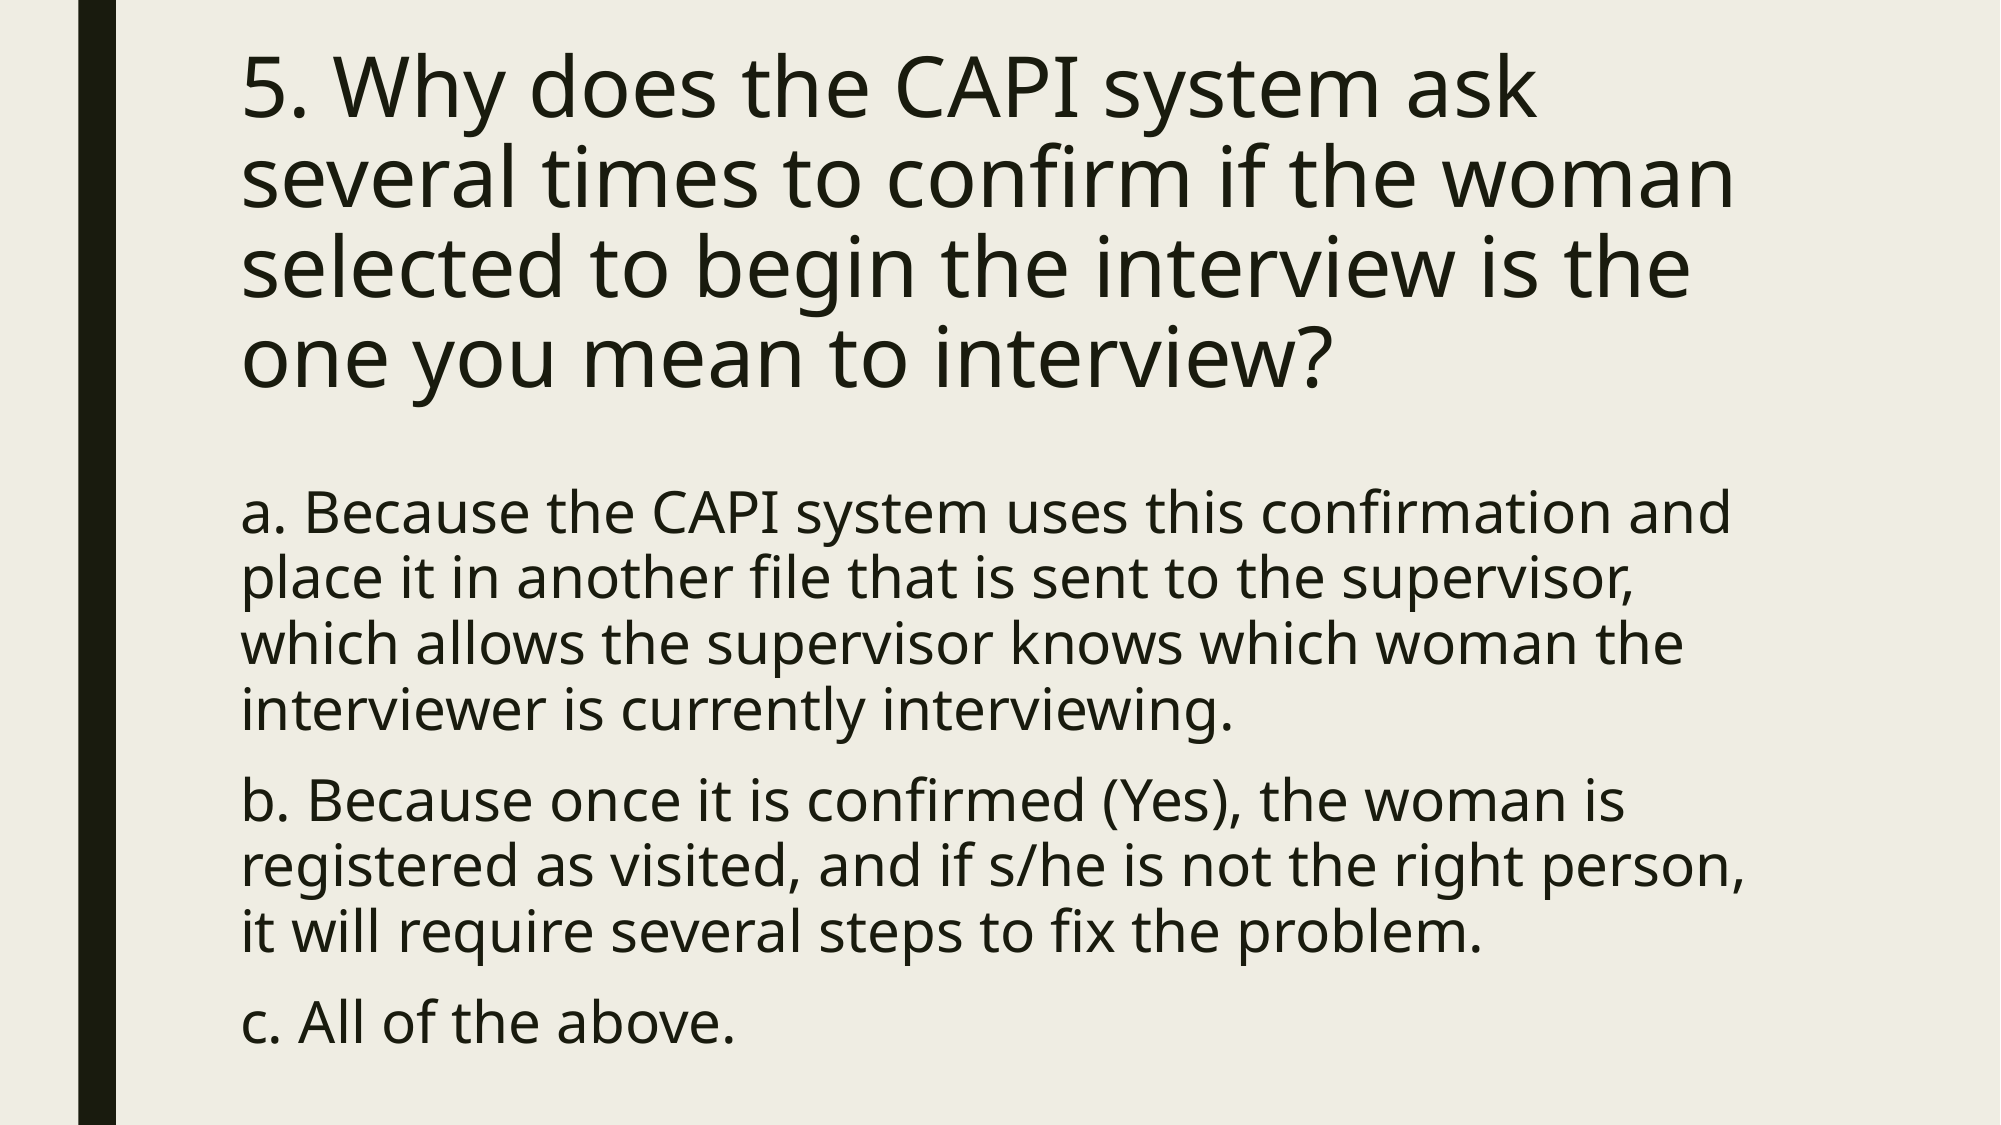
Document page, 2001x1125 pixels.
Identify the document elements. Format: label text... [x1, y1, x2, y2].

title 5. Why does the CAPI system ask several times to confirm if the woman selected to begin the interview is the one you mean to interview? [225, 37, 1800, 418]
list a. Because the CAPI system uses this confirmation and place it in another file that is sent to the supervisor, which allows the supervisor knows which woman the interviewer is currently interviewing. b. Because once it is confirmed (Yes), the woman is registered as visited, and if s/he is not the right person, it will require several steps to fix the problem. c. All of the above. [225, 473, 1800, 1090]
